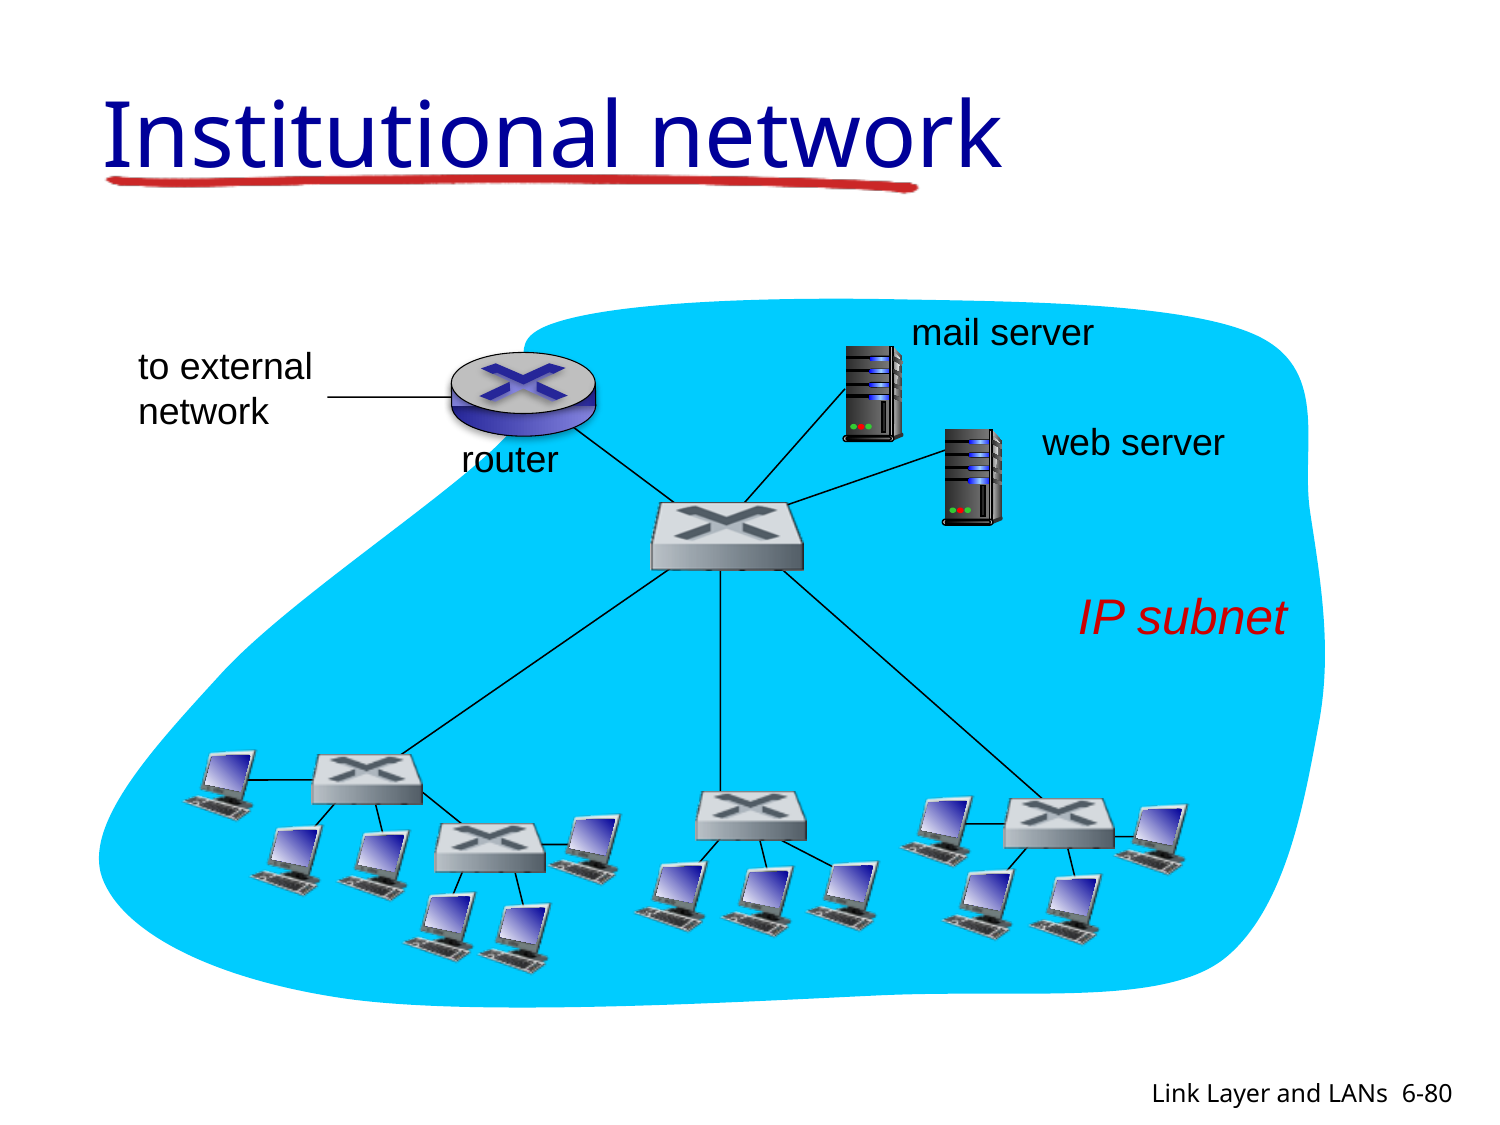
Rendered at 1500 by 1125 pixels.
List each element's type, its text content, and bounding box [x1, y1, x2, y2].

slide_number 6-80 [1387, 1069, 1478, 1115]
picture [312, 755, 422, 804]
text_box [98, 298, 1325, 1008]
text_box web server [1027, 410, 1241, 471]
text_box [881, 793, 976, 873]
title Institutional network [87, 37, 1363, 225]
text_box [451, 352, 596, 437]
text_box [385, 888, 479, 969]
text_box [703, 863, 798, 944]
text_box mail server [896, 301, 1110, 361]
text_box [842, 346, 904, 442]
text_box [460, 899, 554, 980]
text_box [924, 866, 1019, 946]
picture [102, 170, 928, 200]
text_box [1096, 800, 1191, 881]
text_box router [446, 438, 574, 488]
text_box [616, 858, 711, 939]
picture [435, 824, 529, 872]
footer Link Layer and LANs [1045, 1069, 1404, 1110]
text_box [318, 827, 413, 907]
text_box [1010, 871, 1105, 951]
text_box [165, 747, 260, 827]
text_box to external network [123, 334, 328, 440]
text_box IP subnet [1063, 576, 1303, 652]
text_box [529, 811, 624, 891]
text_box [787, 857, 882, 938]
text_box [942, 429, 1003, 526]
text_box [231, 822, 326, 902]
picture [651, 503, 803, 570]
picture [1004, 799, 1102, 848]
picture [696, 792, 806, 841]
